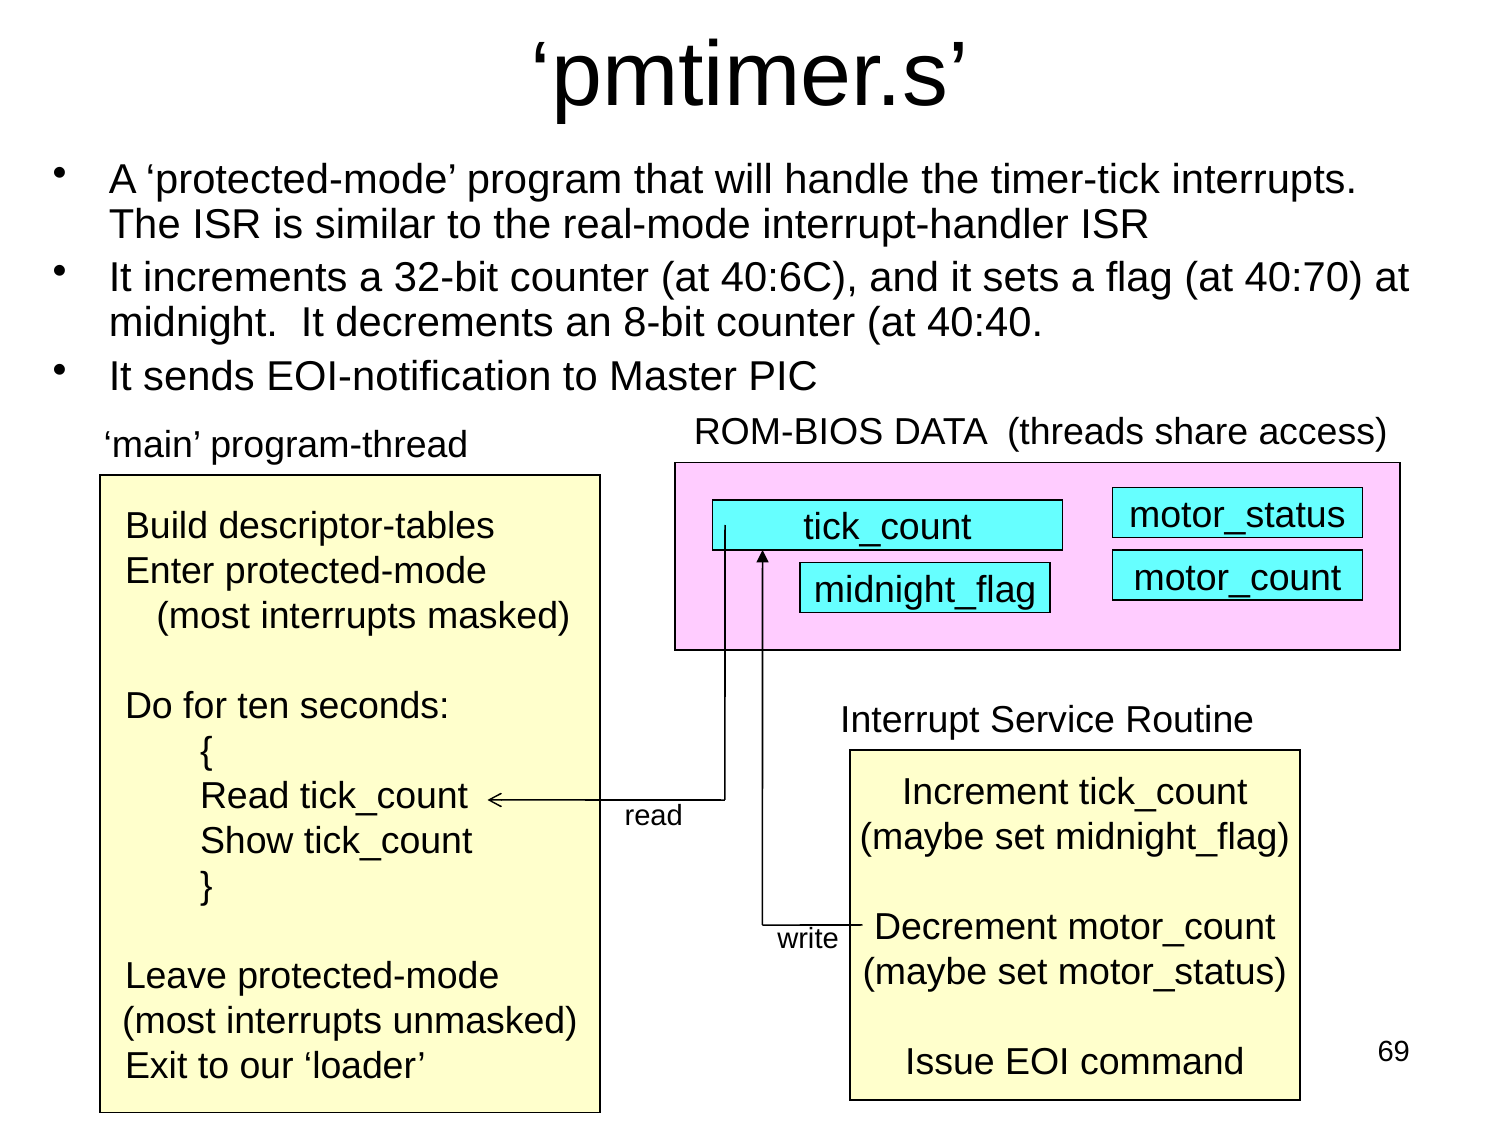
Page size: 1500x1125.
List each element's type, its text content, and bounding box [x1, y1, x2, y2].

text_box midnight_flag [800, 562, 1050, 613]
text_box Increment tick_count (maybe set midnight_flag) Decrement motor_count (maybe set motor_status) Issue EOI command [849, 750, 1300, 1100]
text_box read [609, 789, 699, 839]
text_box motor_count [1112, 549, 1363, 600]
text_box write [762, 912, 854, 963]
slide_number 69 [1074, 1024, 1426, 1103]
text_box tick_count [712, 500, 1063, 550]
text_box [675, 462, 1400, 650]
text_box ‘main’ program-thread [88, 412, 484, 473]
text_box [756, 549, 769, 912]
text_box Build descriptor-tables Enter protected-mode (most interrupts masked) Do for ten seconds: { Read tick_count Show tick_count } Leave protected-mode (most interrupts unmasked) Exit to our ‘loader’ [99, 474, 600, 1113]
title ‘pmtimer.s’ [74, 0, 1426, 149]
text_box Interrupt Service Routine [825, 687, 1270, 748]
list A ‘protected-mode’ program that will handle the timer-tick interrupts. The ISR is similar to the real-mode interrupt-handler ISR It increments a 32-bit counter (at 40:6C), and it sets a flag (at 40:70) at midnight. It decrements an 8-bit counter (at 40:40. It sends EOI-notification to Master PIC [37, 149, 1463, 956]
text_box ROM-BIOS DATA (threads share access) [679, 399, 1404, 460]
text_box motor_status [1112, 487, 1363, 538]
text_box [487, 792, 609, 808]
